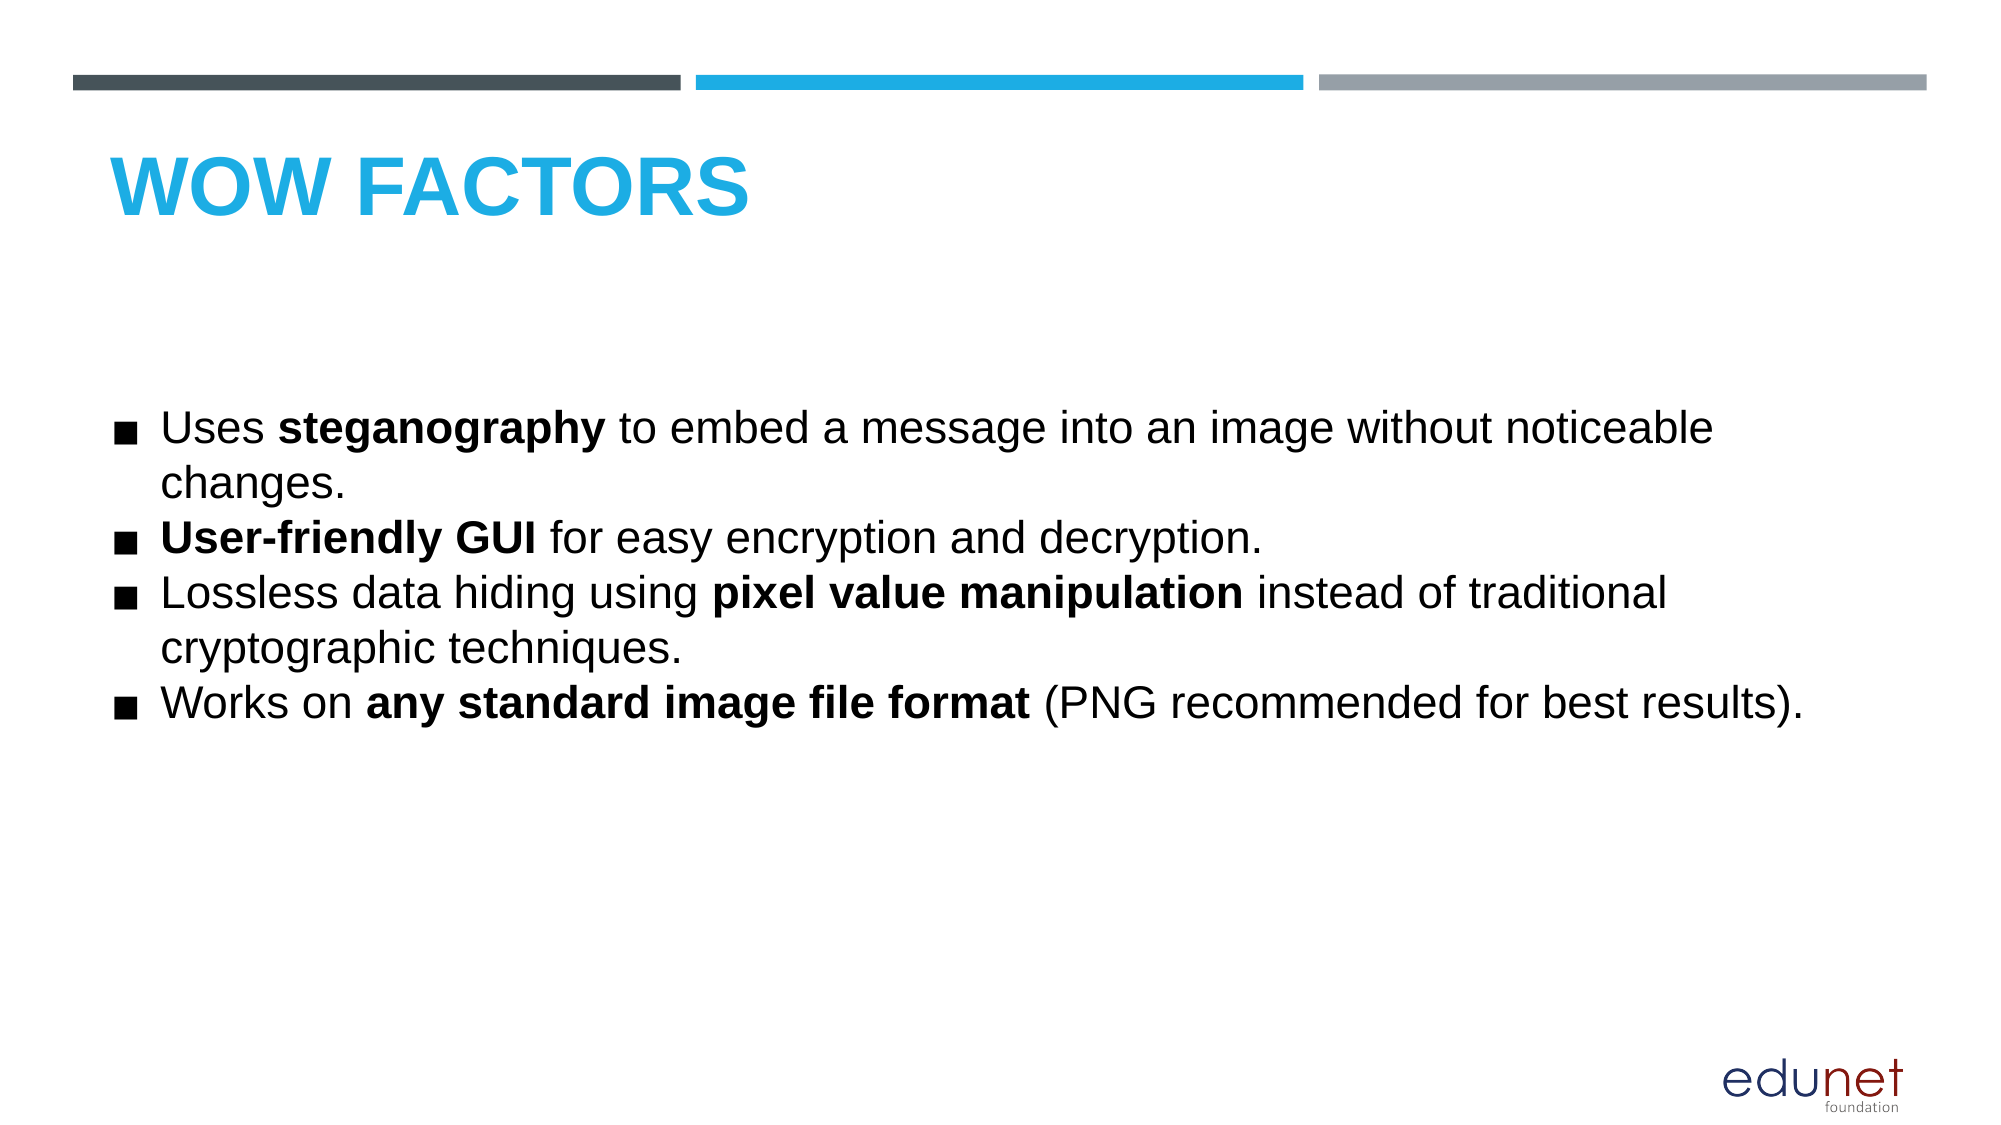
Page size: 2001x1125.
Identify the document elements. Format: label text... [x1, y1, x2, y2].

title WOW FACTORS [95, 153, 1905, 236]
list Uses steganography to embed a message into an image without noticeable changes. User-friendly GUI for easy encryption and decryption. Lossless data hiding using pixel value manipulation instead of traditional cryptographic techniques. Works on any standard image file format (PNG recommended for best results). [95, 236, 1905, 889]
picture [1719, 1056, 1905, 1116]
